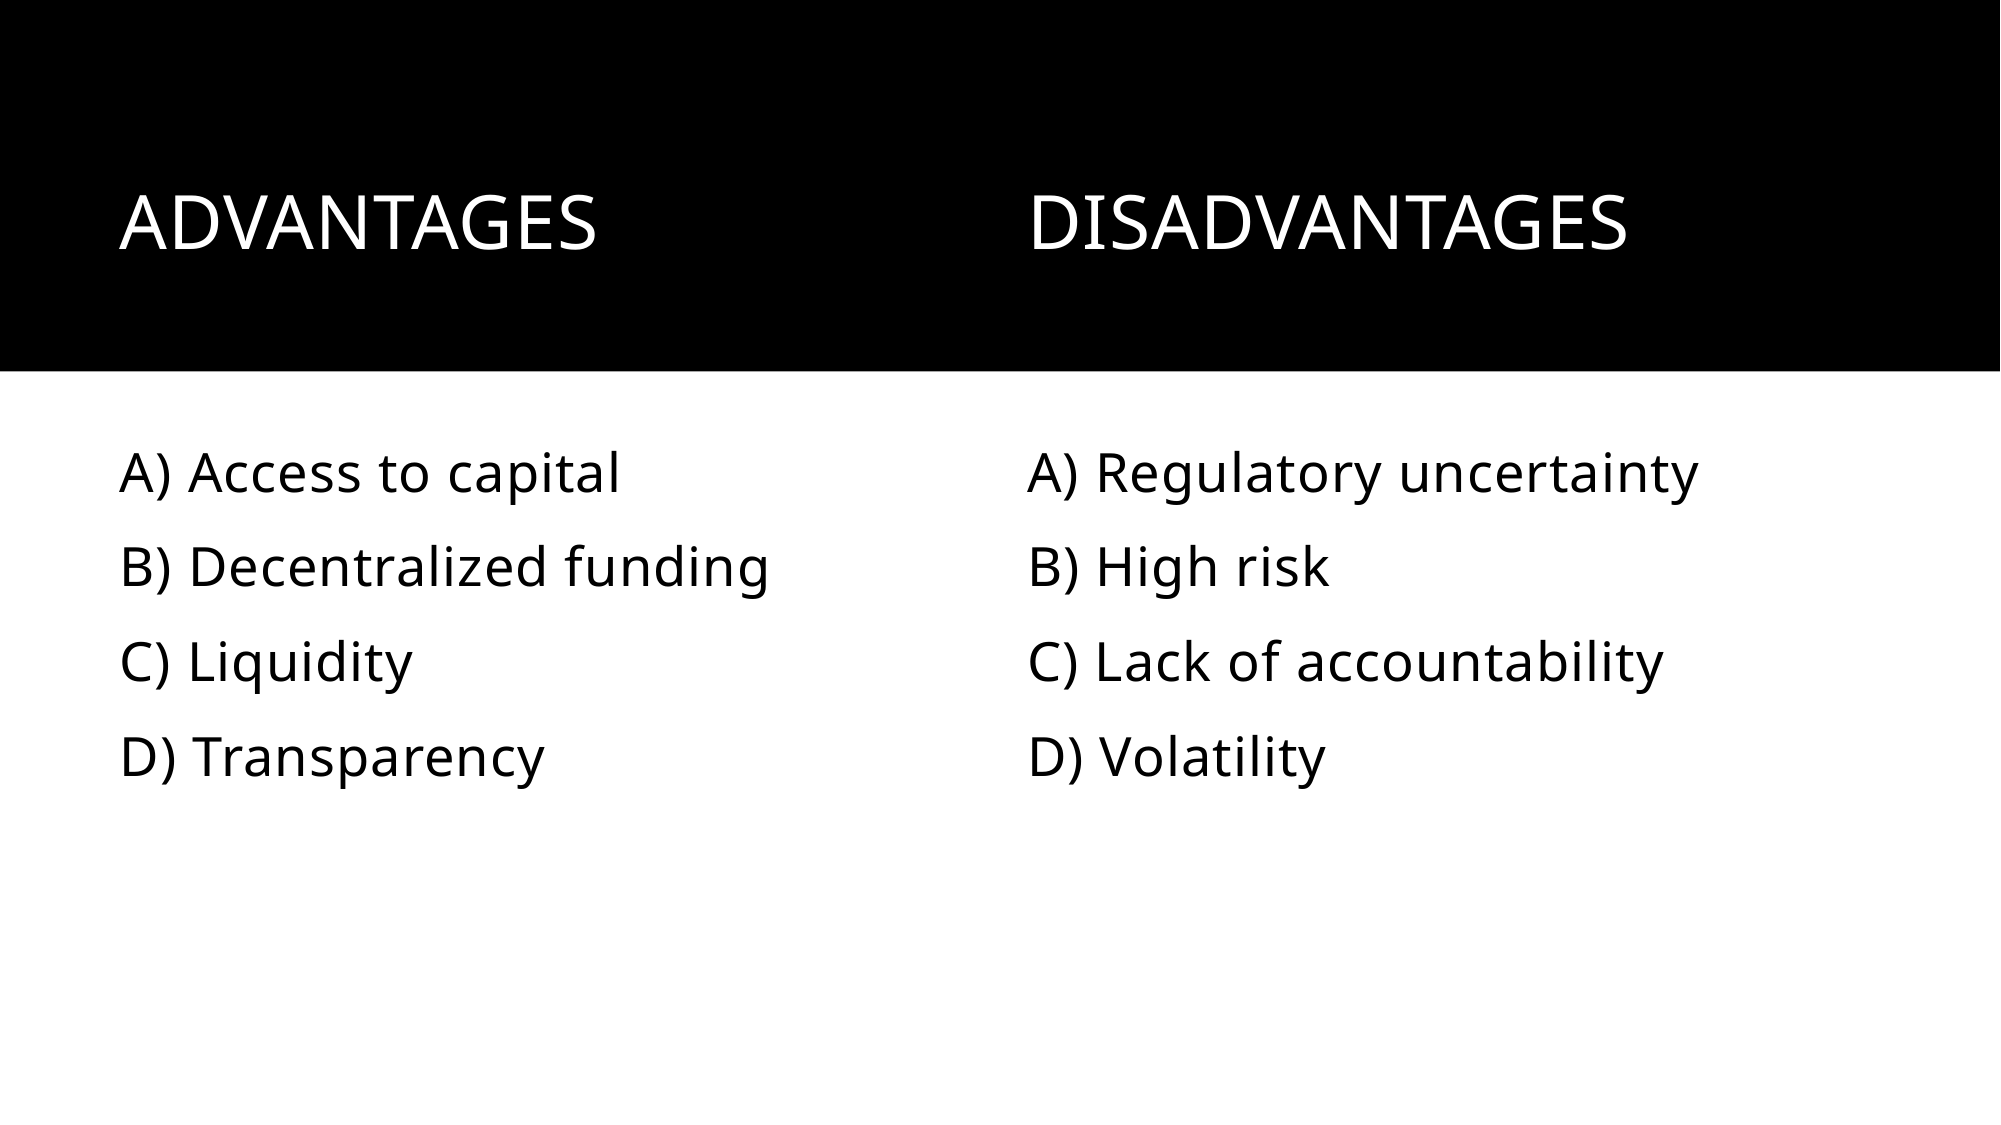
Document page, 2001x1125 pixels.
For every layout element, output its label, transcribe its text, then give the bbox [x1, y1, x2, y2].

list ADVANTAGES [104, 145, 896, 293]
list A) Access to capital B) Decentralized funding C) Liquidity D) Transparency [104, 429, 896, 1045]
list A) Regulatory uncertainty B) High risk C) Lack of accountability D) Volatility [1012, 429, 1803, 1045]
list DISADVANTAGES [1012, 145, 1803, 293]
